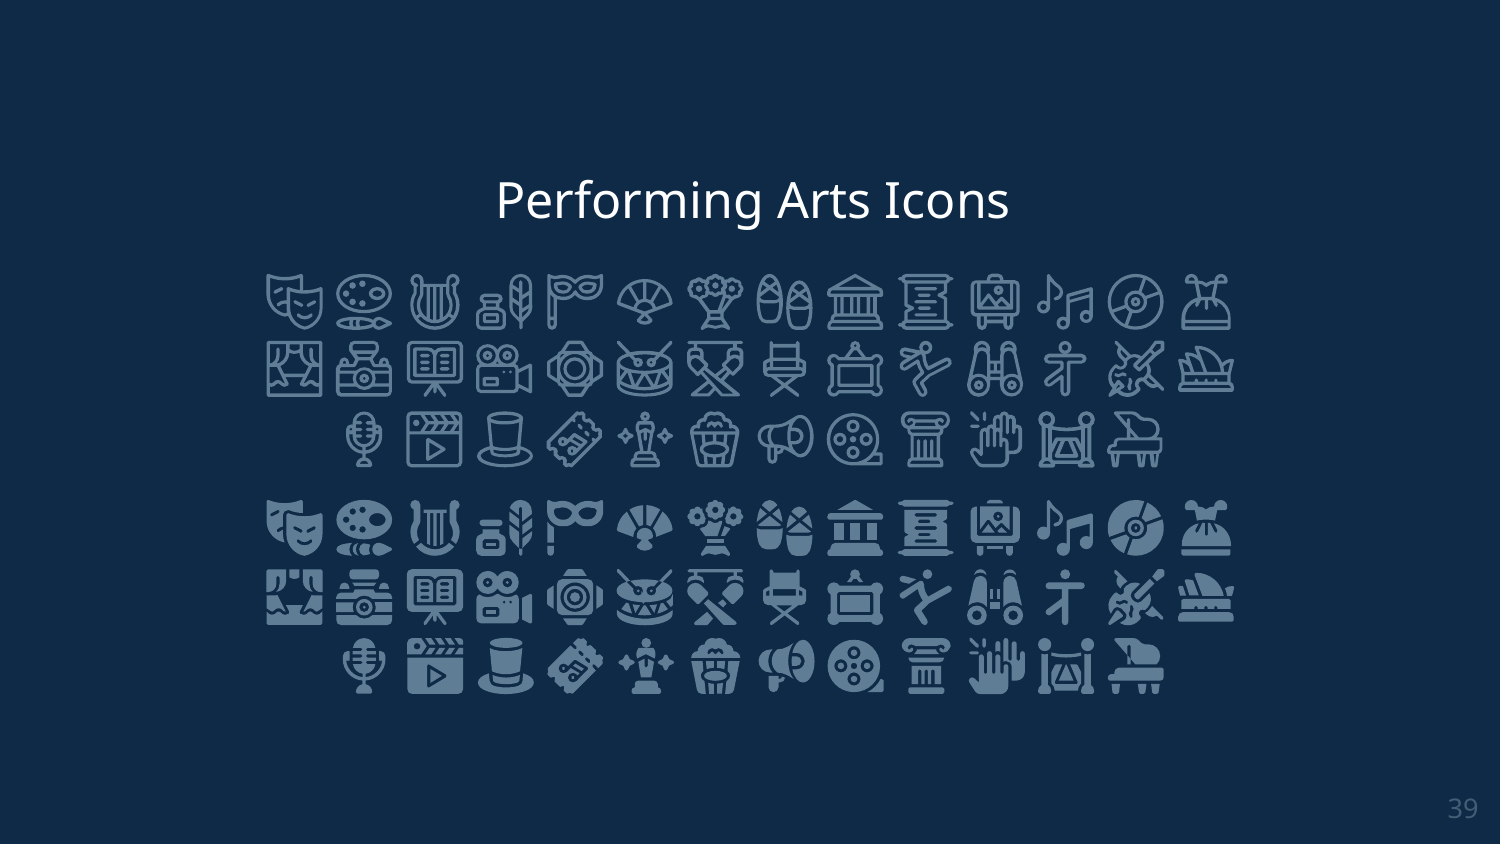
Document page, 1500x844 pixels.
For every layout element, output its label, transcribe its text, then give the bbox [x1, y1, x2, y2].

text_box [827, 569, 884, 626]
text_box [475, 343, 533, 394]
text_box [1178, 345, 1234, 392]
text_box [966, 340, 1024, 398]
title Performing Arts Icons [175, 153, 1332, 233]
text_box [545, 410, 603, 468]
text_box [546, 568, 604, 626]
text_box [686, 568, 745, 626]
text_box [687, 340, 744, 397]
text_box [616, 278, 673, 325]
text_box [1044, 569, 1085, 626]
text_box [406, 568, 464, 626]
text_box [758, 639, 815, 693]
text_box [618, 637, 675, 695]
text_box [616, 504, 673, 551]
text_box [266, 499, 323, 557]
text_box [546, 273, 604, 331]
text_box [266, 569, 323, 626]
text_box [617, 411, 674, 468]
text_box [1038, 411, 1095, 468]
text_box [266, 273, 323, 330]
text_box [410, 273, 460, 330]
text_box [968, 637, 1026, 695]
text_box [616, 340, 673, 397]
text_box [335, 569, 393, 626]
text_box [763, 340, 807, 397]
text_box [827, 639, 884, 693]
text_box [335, 499, 393, 557]
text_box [477, 637, 535, 695]
slide_number ‹#› [1403, 779, 1494, 844]
text_box [346, 411, 383, 468]
text_box [342, 638, 386, 694]
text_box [687, 499, 744, 557]
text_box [406, 411, 463, 468]
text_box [335, 340, 393, 397]
text_box [899, 340, 952, 397]
text_box [477, 411, 533, 468]
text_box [1106, 340, 1165, 398]
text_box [827, 499, 884, 557]
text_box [475, 499, 533, 557]
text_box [1043, 340, 1087, 397]
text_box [826, 412, 883, 466]
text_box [616, 568, 674, 626]
text_box [1107, 411, 1163, 468]
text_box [1105, 499, 1166, 557]
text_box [1104, 273, 1167, 330]
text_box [1181, 499, 1232, 557]
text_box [756, 273, 813, 331]
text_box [475, 570, 533, 624]
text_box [897, 273, 954, 331]
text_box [970, 499, 1020, 557]
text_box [335, 273, 393, 331]
text_box [827, 273, 884, 330]
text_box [826, 340, 884, 397]
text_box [546, 499, 604, 556]
text_box [757, 414, 814, 464]
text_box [1037, 637, 1095, 695]
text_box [969, 411, 1023, 468]
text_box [1106, 568, 1165, 626]
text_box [406, 340, 464, 398]
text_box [1177, 572, 1235, 622]
text_box [266, 340, 323, 397]
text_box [970, 273, 1020, 331]
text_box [1036, 499, 1094, 556]
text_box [1107, 637, 1164, 695]
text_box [966, 568, 1024, 626]
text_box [756, 499, 813, 557]
text_box [1181, 273, 1231, 330]
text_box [1036, 273, 1094, 330]
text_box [406, 637, 464, 695]
text_box [763, 569, 807, 625]
text_box [900, 411, 950, 468]
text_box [901, 637, 952, 695]
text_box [897, 499, 955, 557]
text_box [546, 637, 604, 694]
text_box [898, 568, 953, 626]
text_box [687, 273, 744, 331]
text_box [546, 340, 604, 398]
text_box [410, 499, 460, 557]
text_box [690, 637, 741, 695]
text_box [475, 273, 533, 331]
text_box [689, 411, 741, 468]
